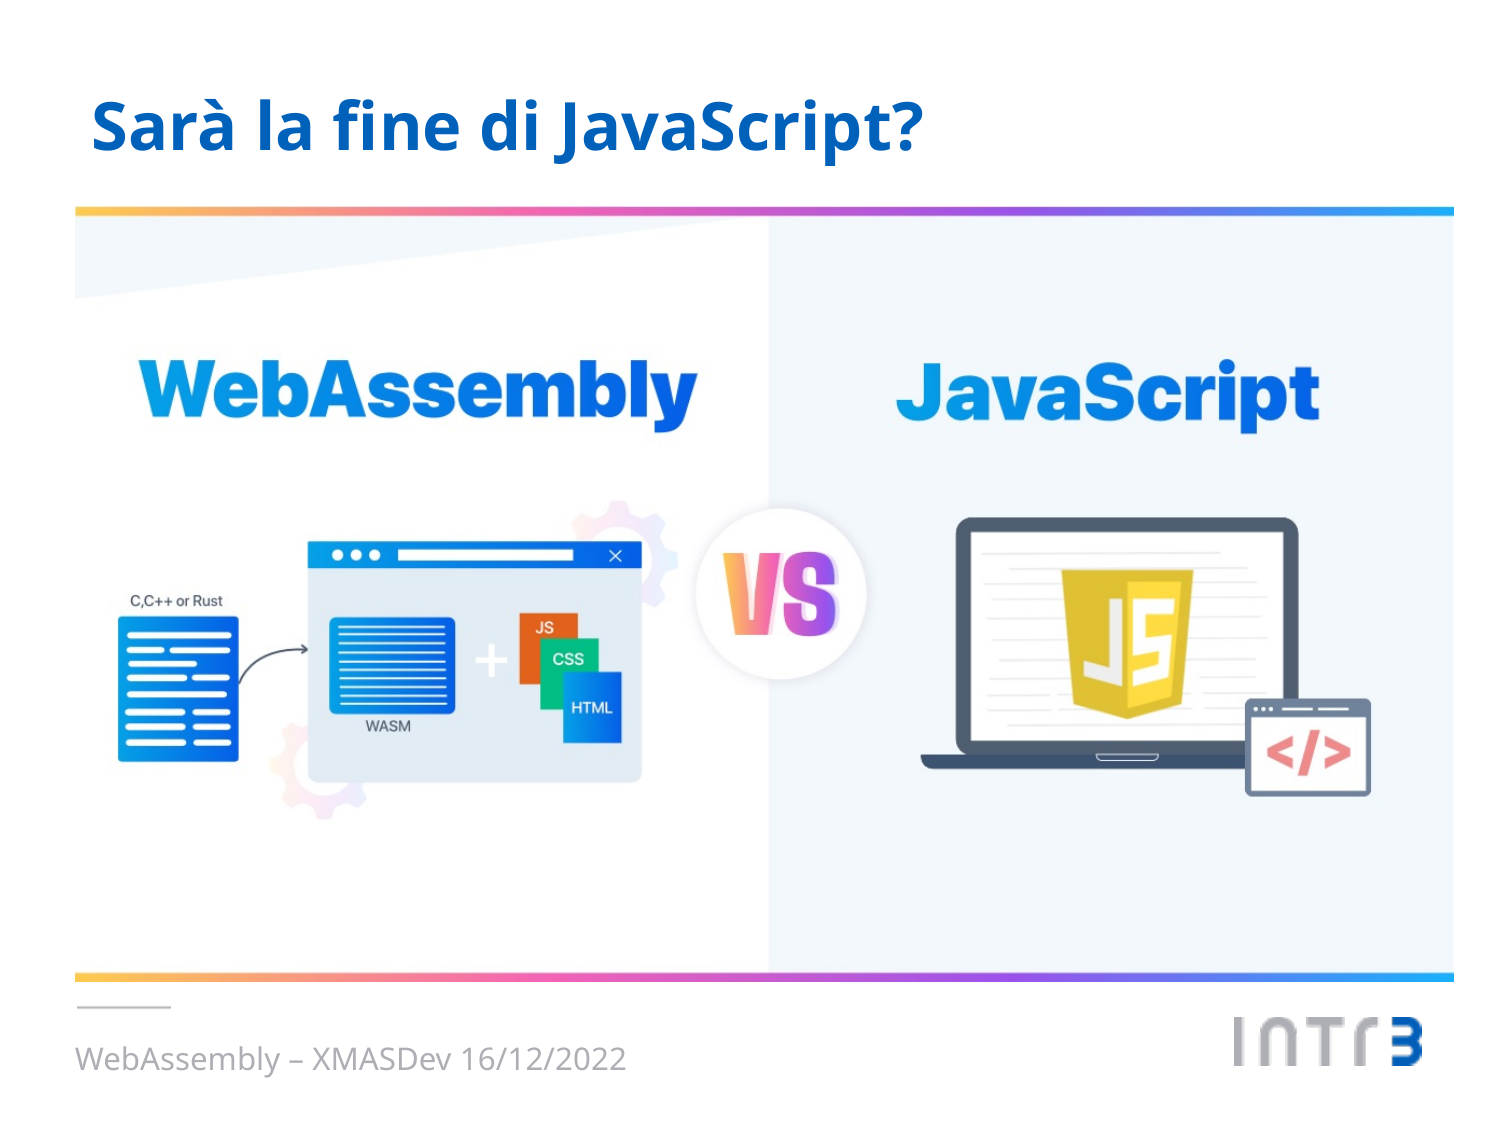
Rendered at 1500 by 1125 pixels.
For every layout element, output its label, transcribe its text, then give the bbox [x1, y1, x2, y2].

title Sarà la fine di JavaScript? [77, 60, 1422, 169]
picture [75, 206, 1455, 982]
footer WebAssembly – XMASDev 16/12/2022 [60, 1031, 1241, 1083]
picture [1234, 1017, 1422, 1066]
picture [77, 1005, 171, 1012]
